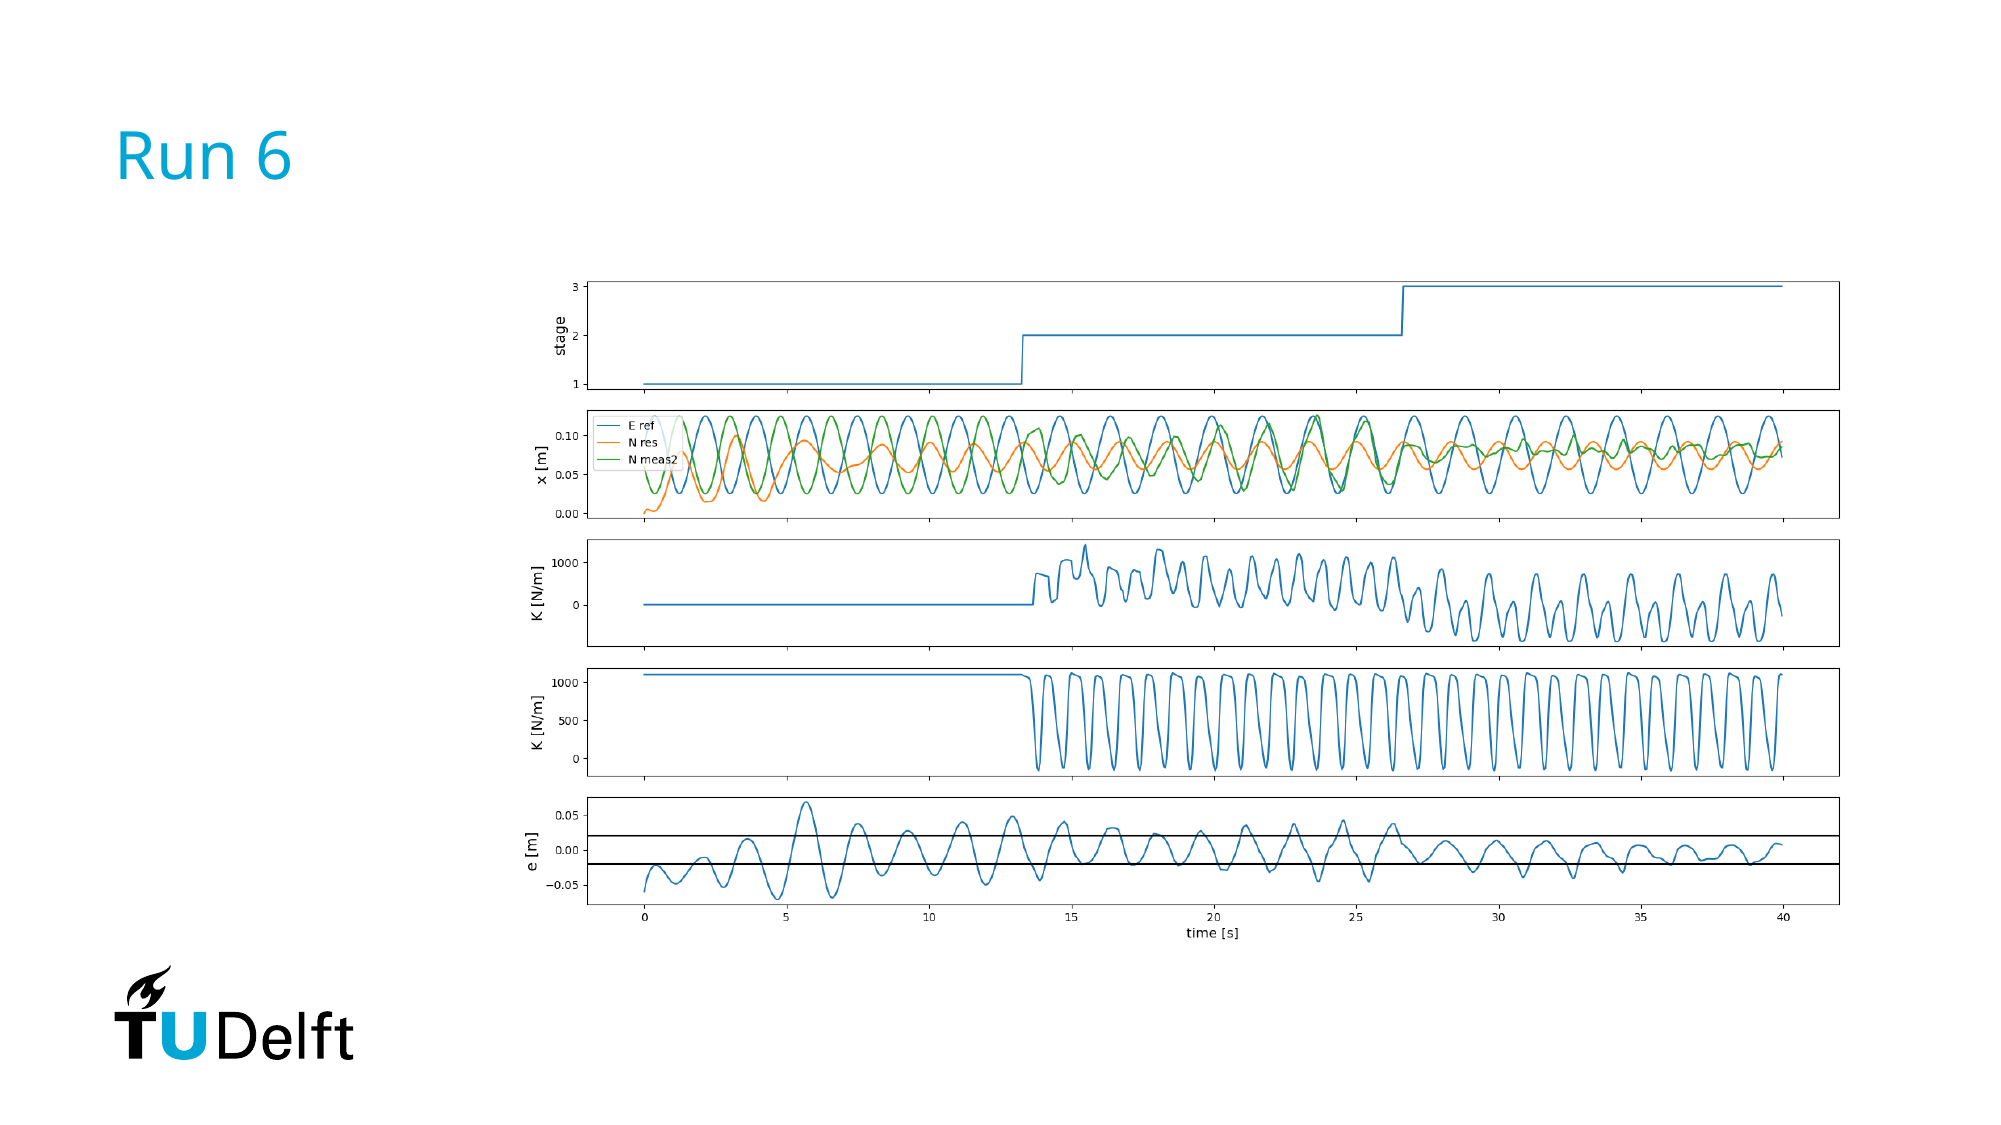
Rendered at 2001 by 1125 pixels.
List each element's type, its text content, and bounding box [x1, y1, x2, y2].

title Run 6 [114, 121, 1883, 203]
picture [384, 184, 2000, 993]
